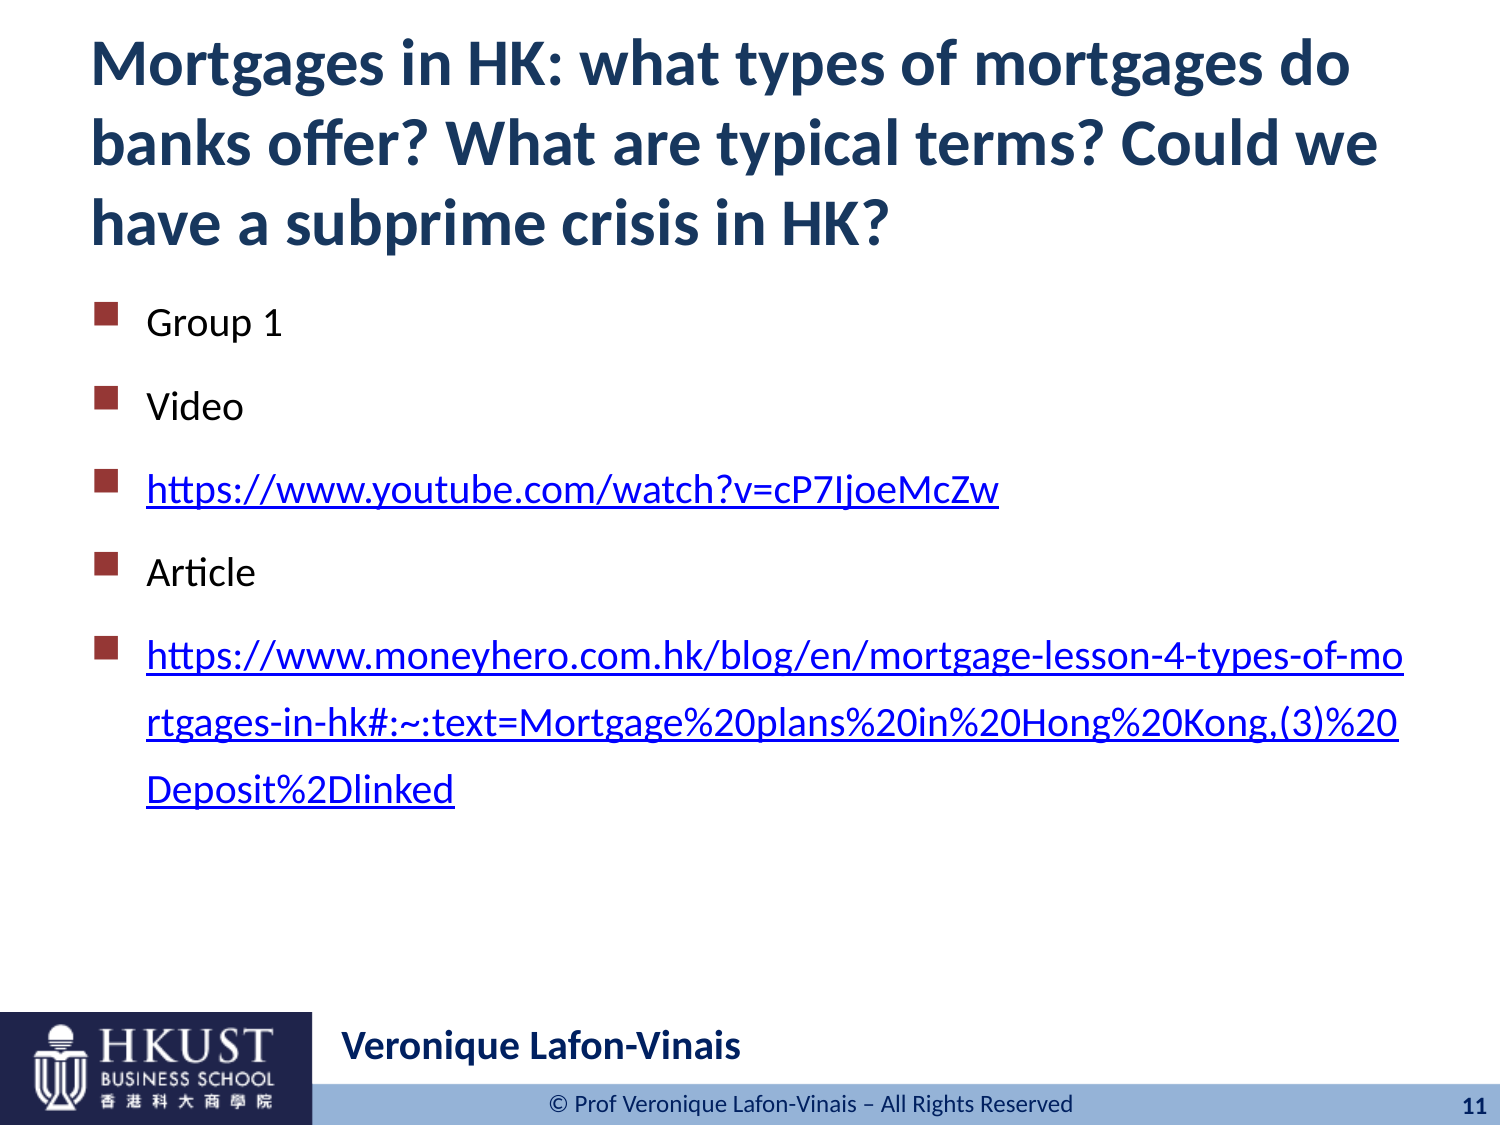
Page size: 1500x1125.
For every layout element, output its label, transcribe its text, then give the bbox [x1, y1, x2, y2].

footer Veronique Lafon-Vinais [326, 1007, 1500, 1078]
slide_number 11 [1351, 1080, 1500, 1125]
picture [0, 1012, 1500, 1125]
title Mortgages in HK: what types of mortgages do banks offer? What are typical terms? Could we have a subprime crisis in HK? [74, 44, 1426, 233]
list Group 1 Video https://www.youtube.com/watch?v=cP7IjoeMcZw Article https://www.moneyhero.com.hk/blog/en/mortgage-lesson-4-types-of-mortgages-in-hk#:~:text=Mortgage%20plans%20in%20Hong%20Kong,(3)%20Deposit%2Dlinked [74, 262, 1426, 1006]
